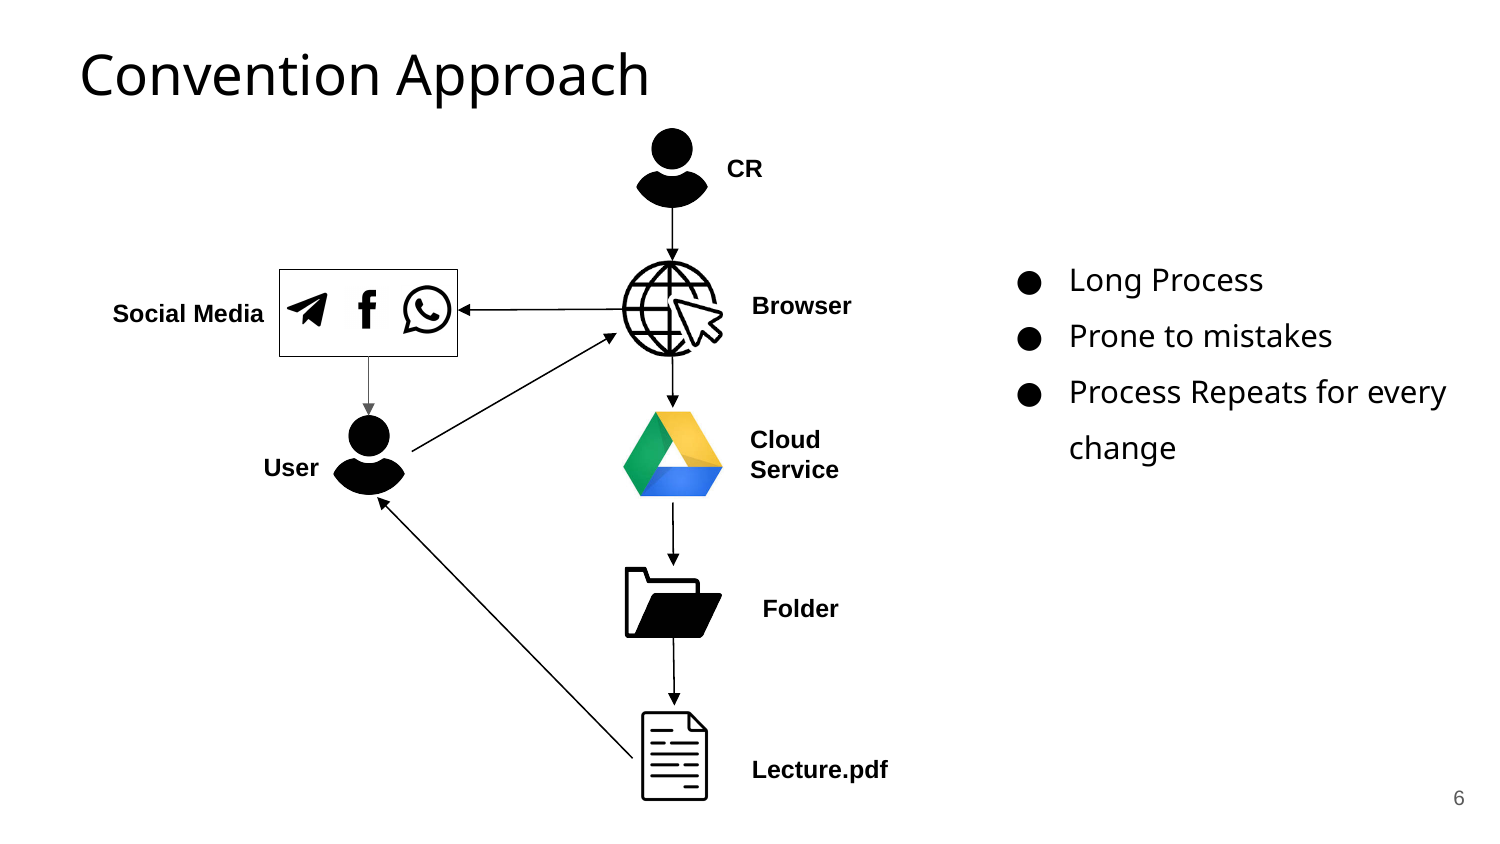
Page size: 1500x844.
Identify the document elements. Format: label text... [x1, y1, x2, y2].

picture [622, 407, 724, 503]
text_box Social Media [97, 282, 281, 343]
slide_number ‹#› [1389, 764, 1480, 830]
text_box Cloud Service [735, 409, 873, 499]
picture [621, 260, 724, 357]
text_box Long Process Prone to mistakes Process Repeats for every change [978, 226, 1477, 481]
picture [343, 286, 390, 329]
picture [328, 415, 409, 495]
picture [401, 285, 453, 334]
text_box CR [717, 137, 821, 198]
text_box Browser [736, 274, 868, 335]
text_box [411, 332, 618, 452]
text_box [376, 496, 633, 759]
text_box Folder [747, 577, 857, 638]
picture [632, 127, 713, 208]
picture [633, 565, 723, 638]
title Convention Approach [64, 20, 1462, 123]
picture [623, 705, 725, 807]
picture [284, 291, 330, 328]
text_box [279, 269, 458, 357]
text_box User [248, 436, 324, 497]
text_box Lecture.pdf [736, 738, 907, 799]
